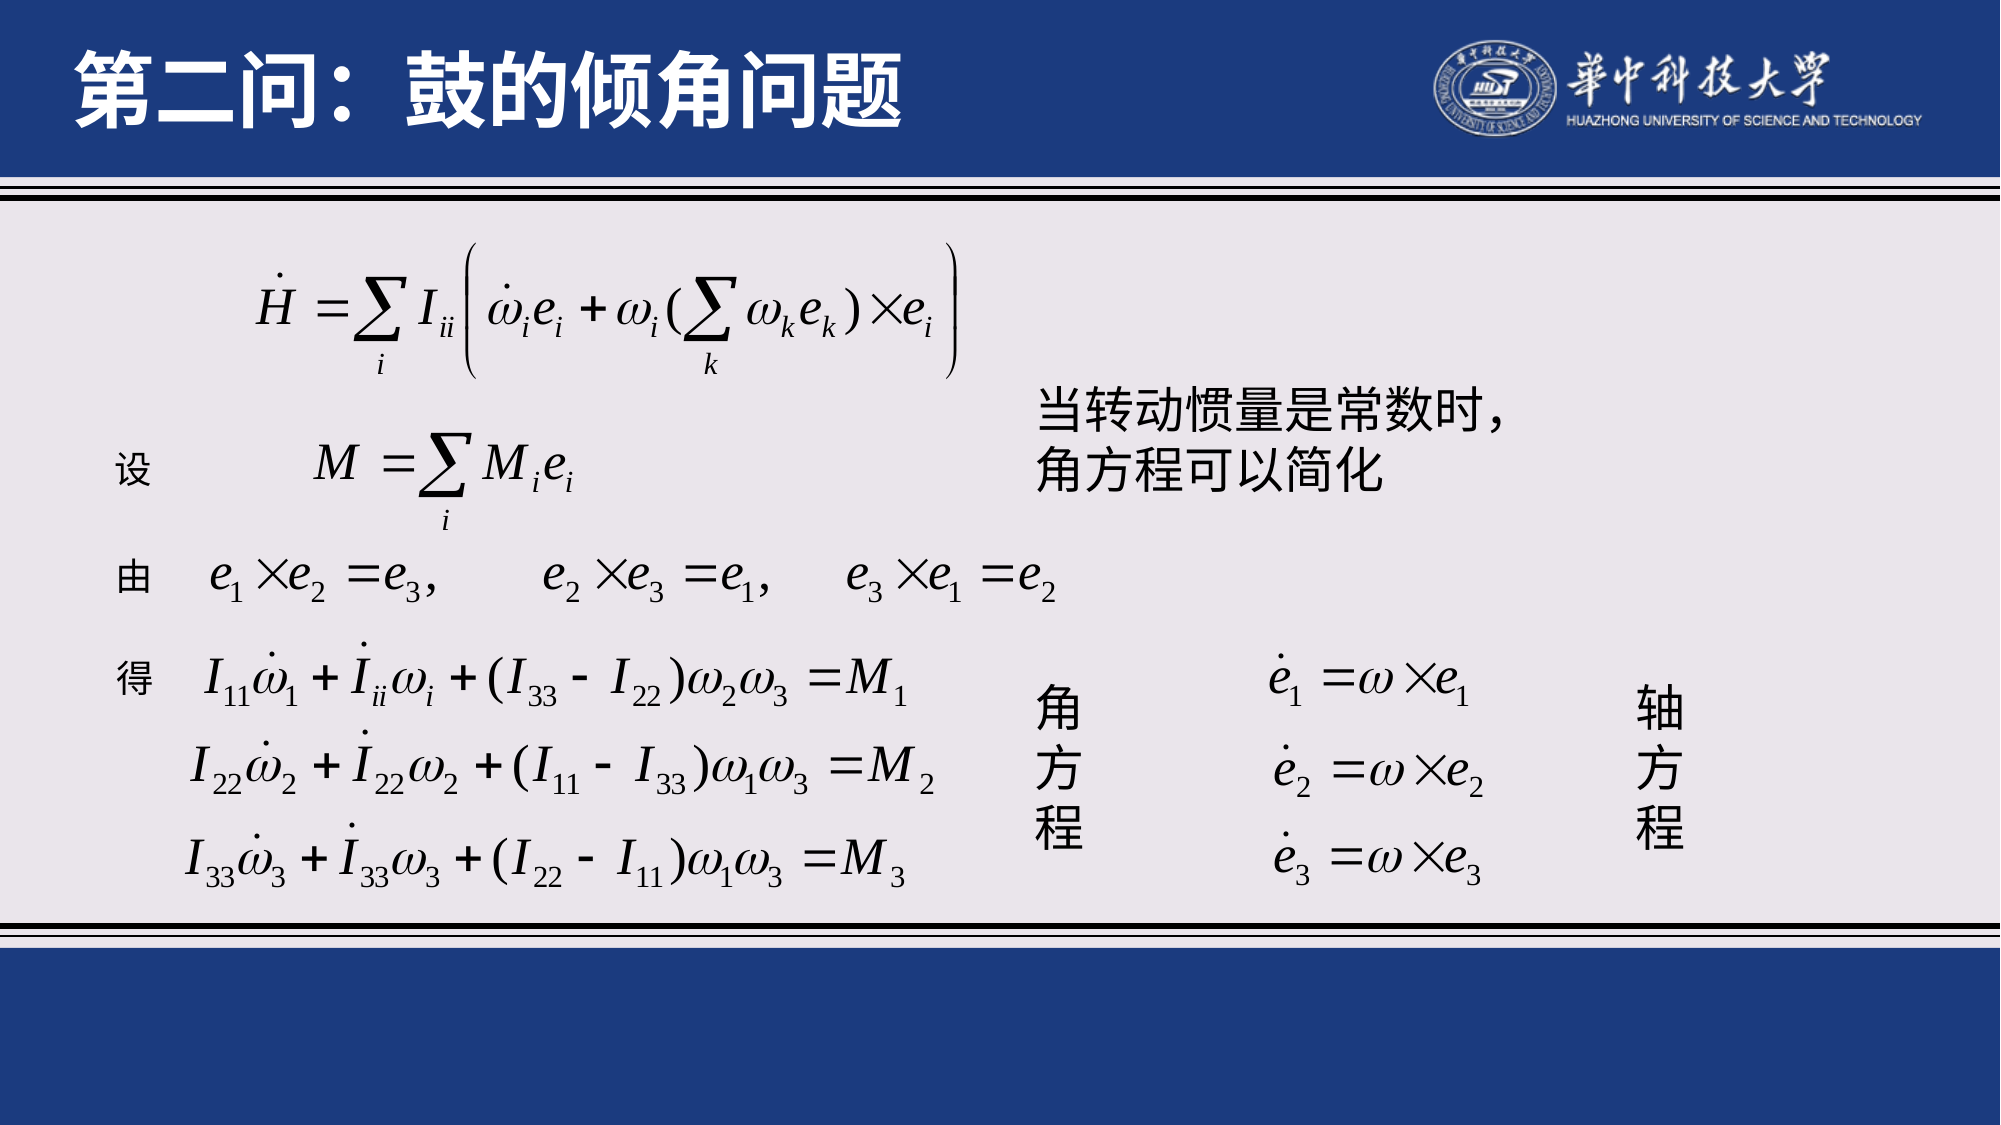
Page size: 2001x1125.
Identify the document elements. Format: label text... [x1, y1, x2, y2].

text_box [175, 817, 915, 901]
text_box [1266, 819, 1490, 899]
text_box 轴方程 [1621, 668, 1717, 864]
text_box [1266, 732, 1494, 807]
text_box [305, 422, 590, 541]
text_box 由 [100, 545, 196, 606]
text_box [1261, 641, 1476, 716]
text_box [180, 724, 947, 808]
text_box 当转动惯量是常数时，角方程可以简化 [1019, 371, 1505, 507]
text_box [202, 536, 1069, 616]
picture [1428, 31, 1957, 146]
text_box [246, 232, 973, 390]
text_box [194, 636, 917, 720]
text_box 第二问：鼓的倾角问题 [56, 31, 1283, 146]
text_box 得 [101, 647, 188, 708]
text_box 设 [100, 439, 192, 499]
text_box 角方程 [1019, 668, 1116, 864]
